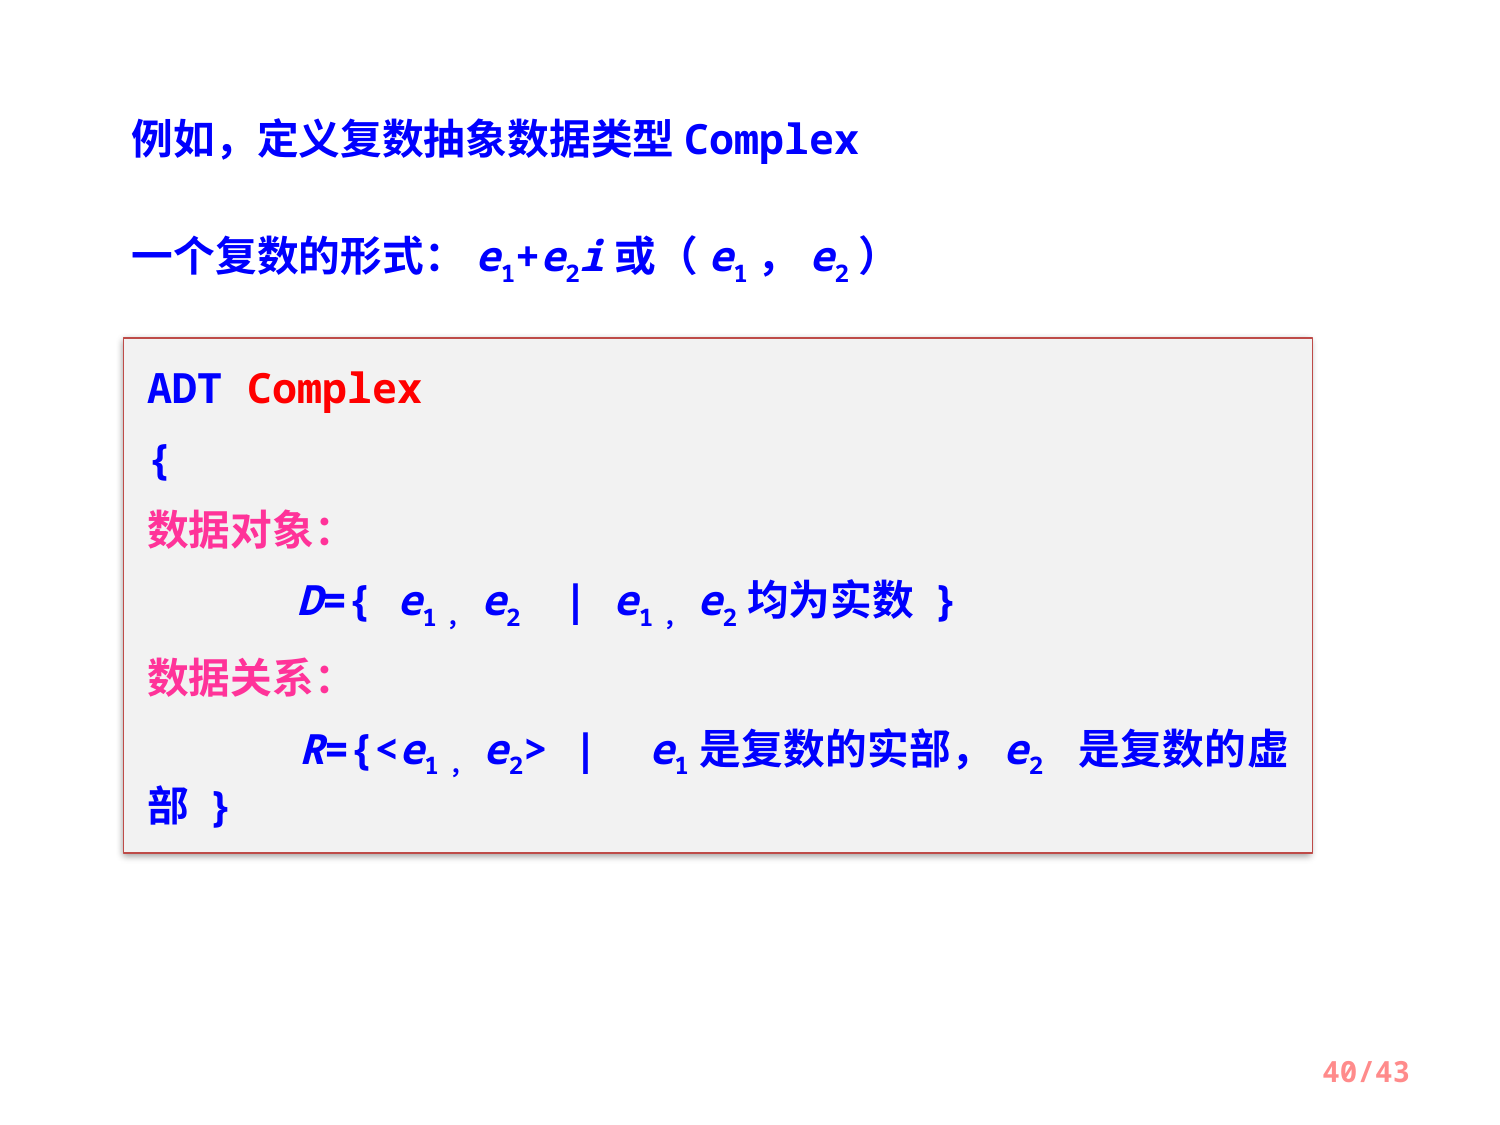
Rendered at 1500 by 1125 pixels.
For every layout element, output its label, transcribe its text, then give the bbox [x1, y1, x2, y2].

text_box ADT Complex { 数据对象： D={ e1，e2 | e1，e2均为实数 } 数据关系： R={<e1，e2> | e1是复数的实部，e2 是复数的虚部 } [123, 337, 1313, 854]
text_box 一个复数的形式：e1+e2i或（e1，e2） [117, 222, 1032, 295]
slide_number 40/43 [1074, 1042, 1425, 1103]
text_box 例如，定义复数抽象数据类型Complex [117, 105, 1149, 171]
